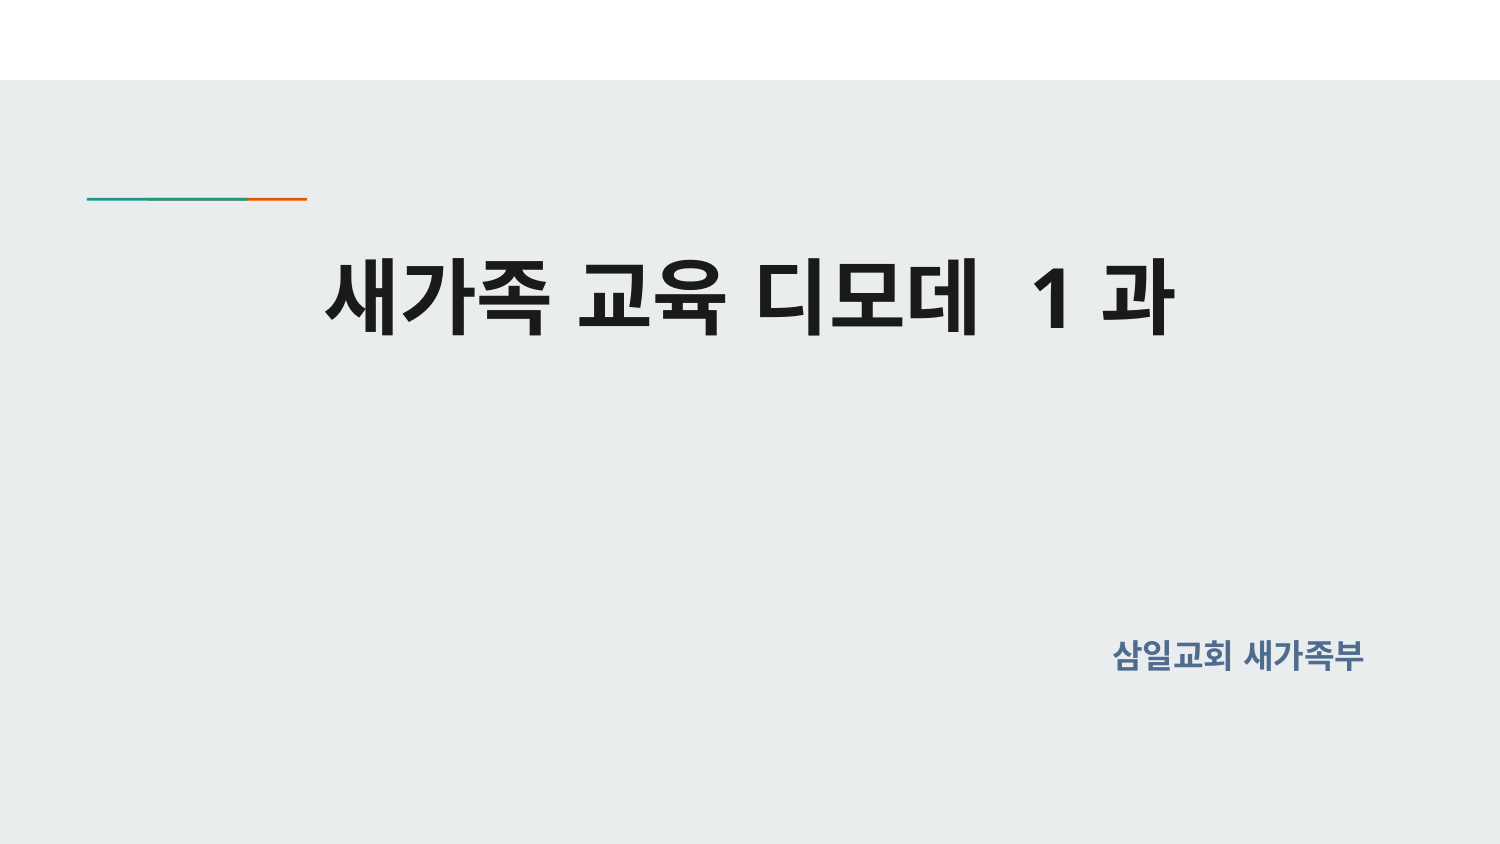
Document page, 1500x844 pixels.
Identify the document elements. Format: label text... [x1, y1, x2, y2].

subtitle 삼일교회 새가족부 [119, 615, 1381, 705]
title 새가족 교육 디모데 1과 [119, 216, 1381, 490]
